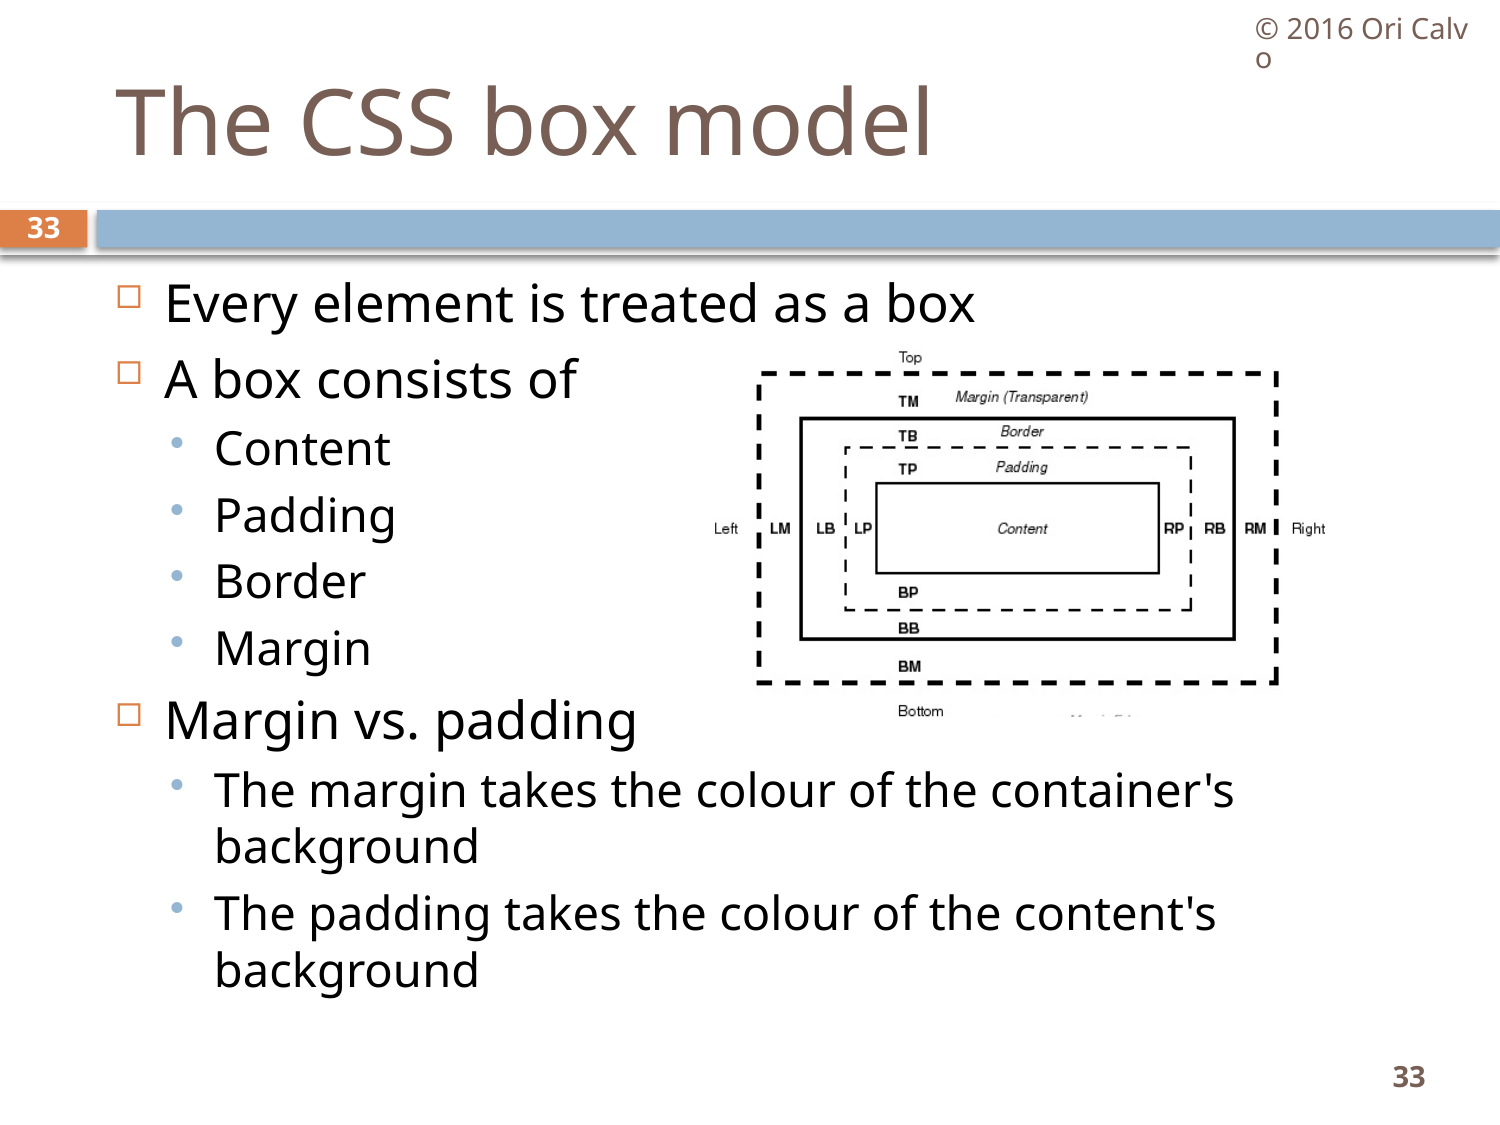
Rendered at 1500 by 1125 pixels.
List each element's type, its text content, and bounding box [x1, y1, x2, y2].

picture [714, 349, 1326, 717]
footer © 2016 Ori Calvo [1240, 0, 1500, 60]
list Every element is treated as a box A box consists of Content Padding Border Margin Margin vs. padding The margin takes the colour of the container's background The padding takes the colour of the content's background [100, 262, 1438, 1005]
slide_number 33 [0, 208, 88, 249]
title The CSS box model [100, 37, 1438, 200]
